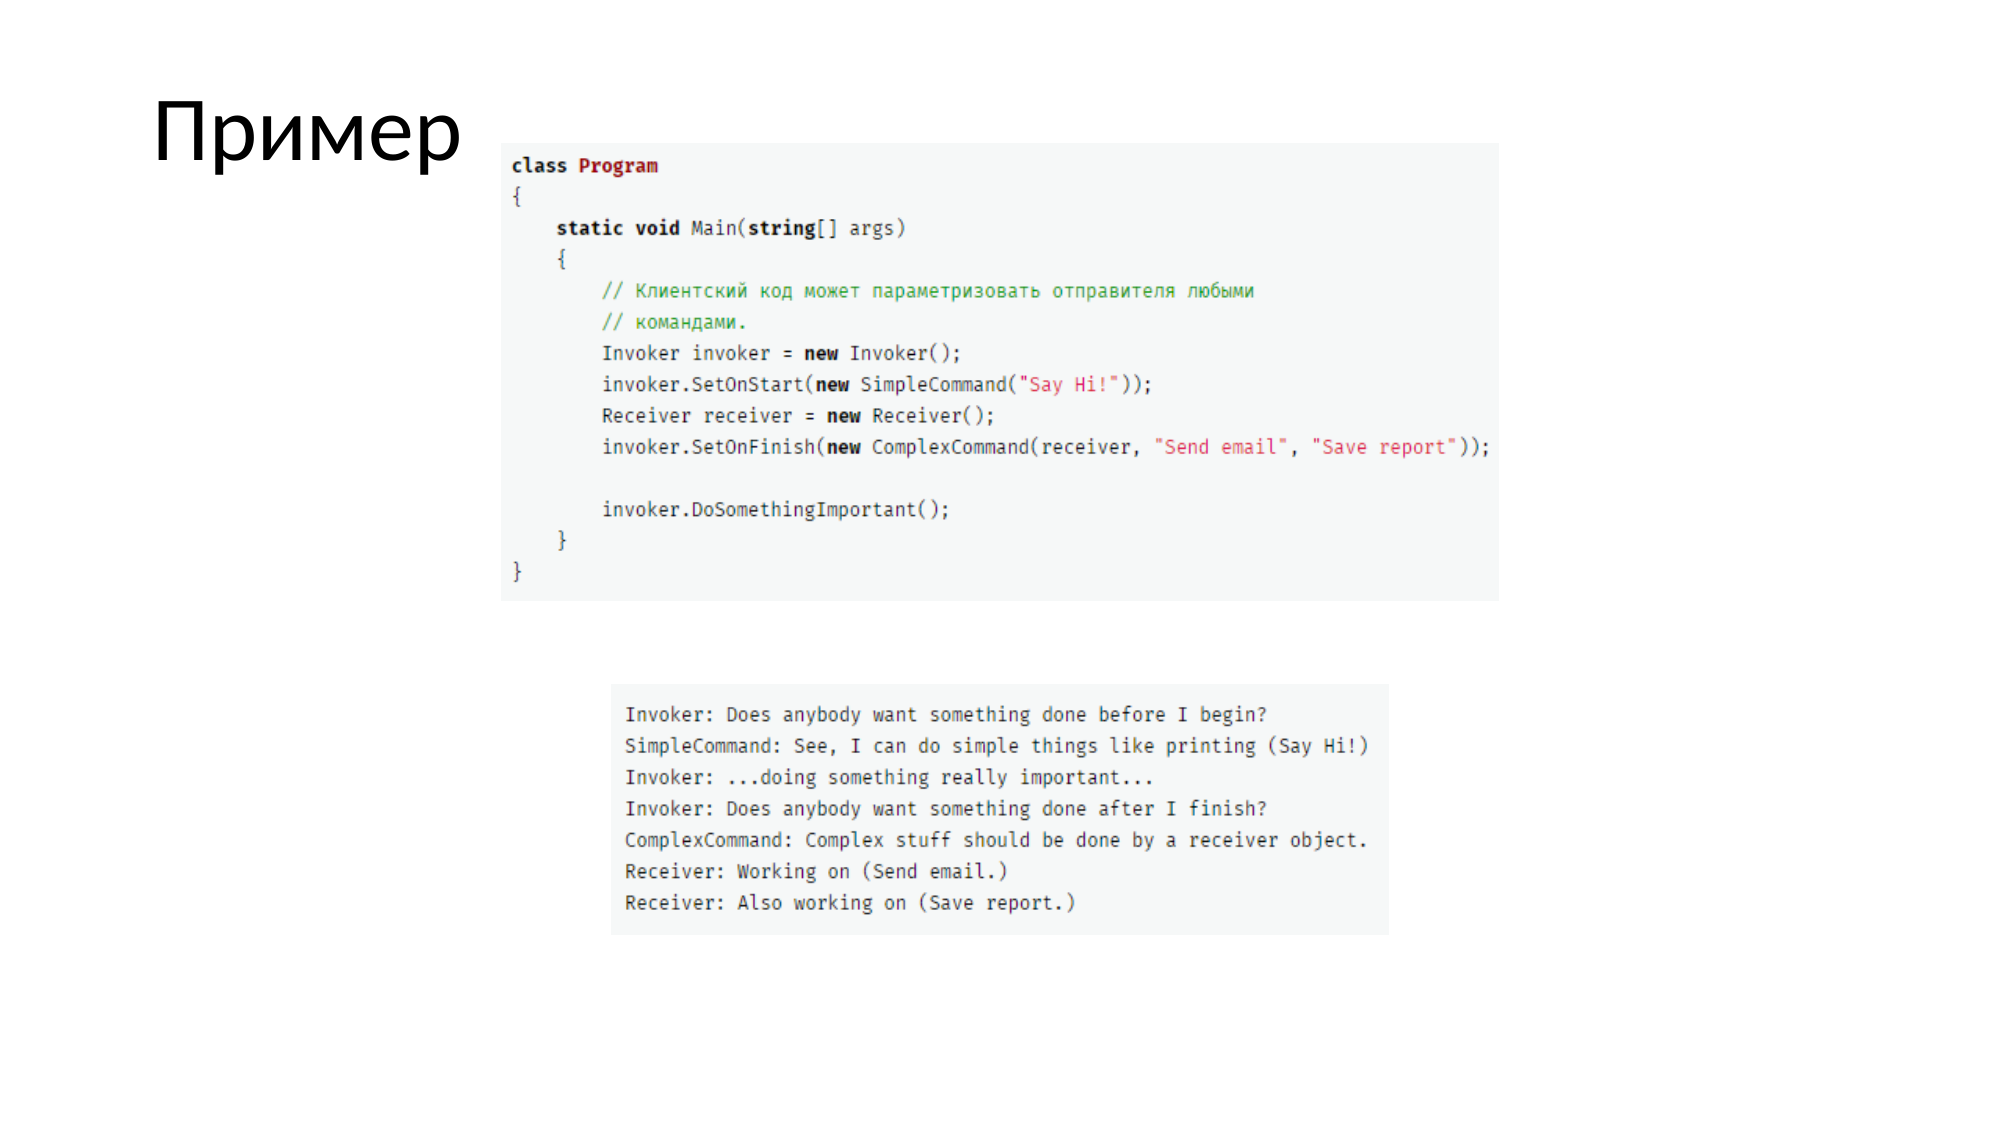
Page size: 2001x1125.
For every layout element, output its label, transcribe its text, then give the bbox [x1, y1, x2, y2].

picture [611, 684, 1389, 935]
picture [501, 142, 1499, 602]
text_box Пример [137, 59, 1863, 202]
